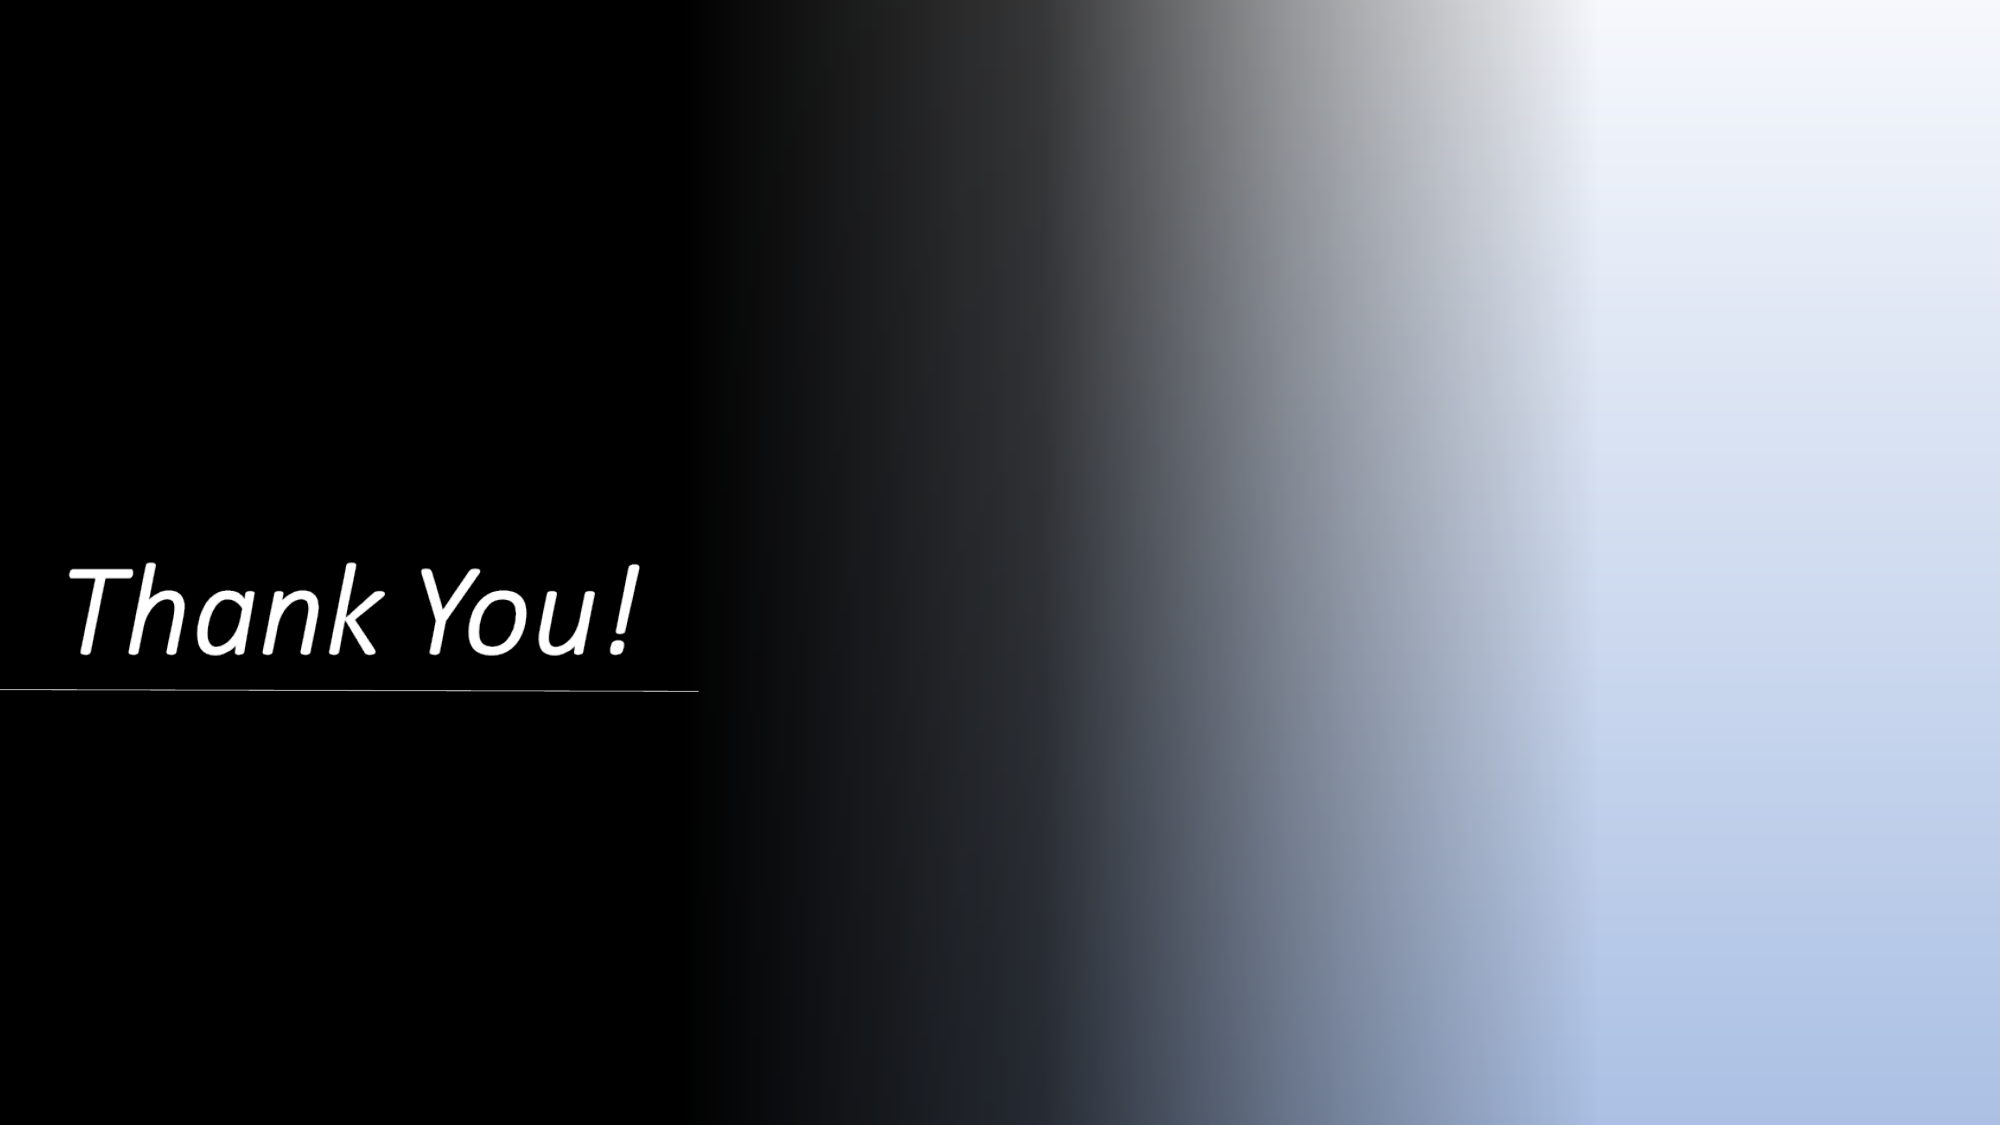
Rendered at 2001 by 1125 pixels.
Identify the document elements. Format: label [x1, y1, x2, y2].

picture [0, 0, 1601, 1125]
